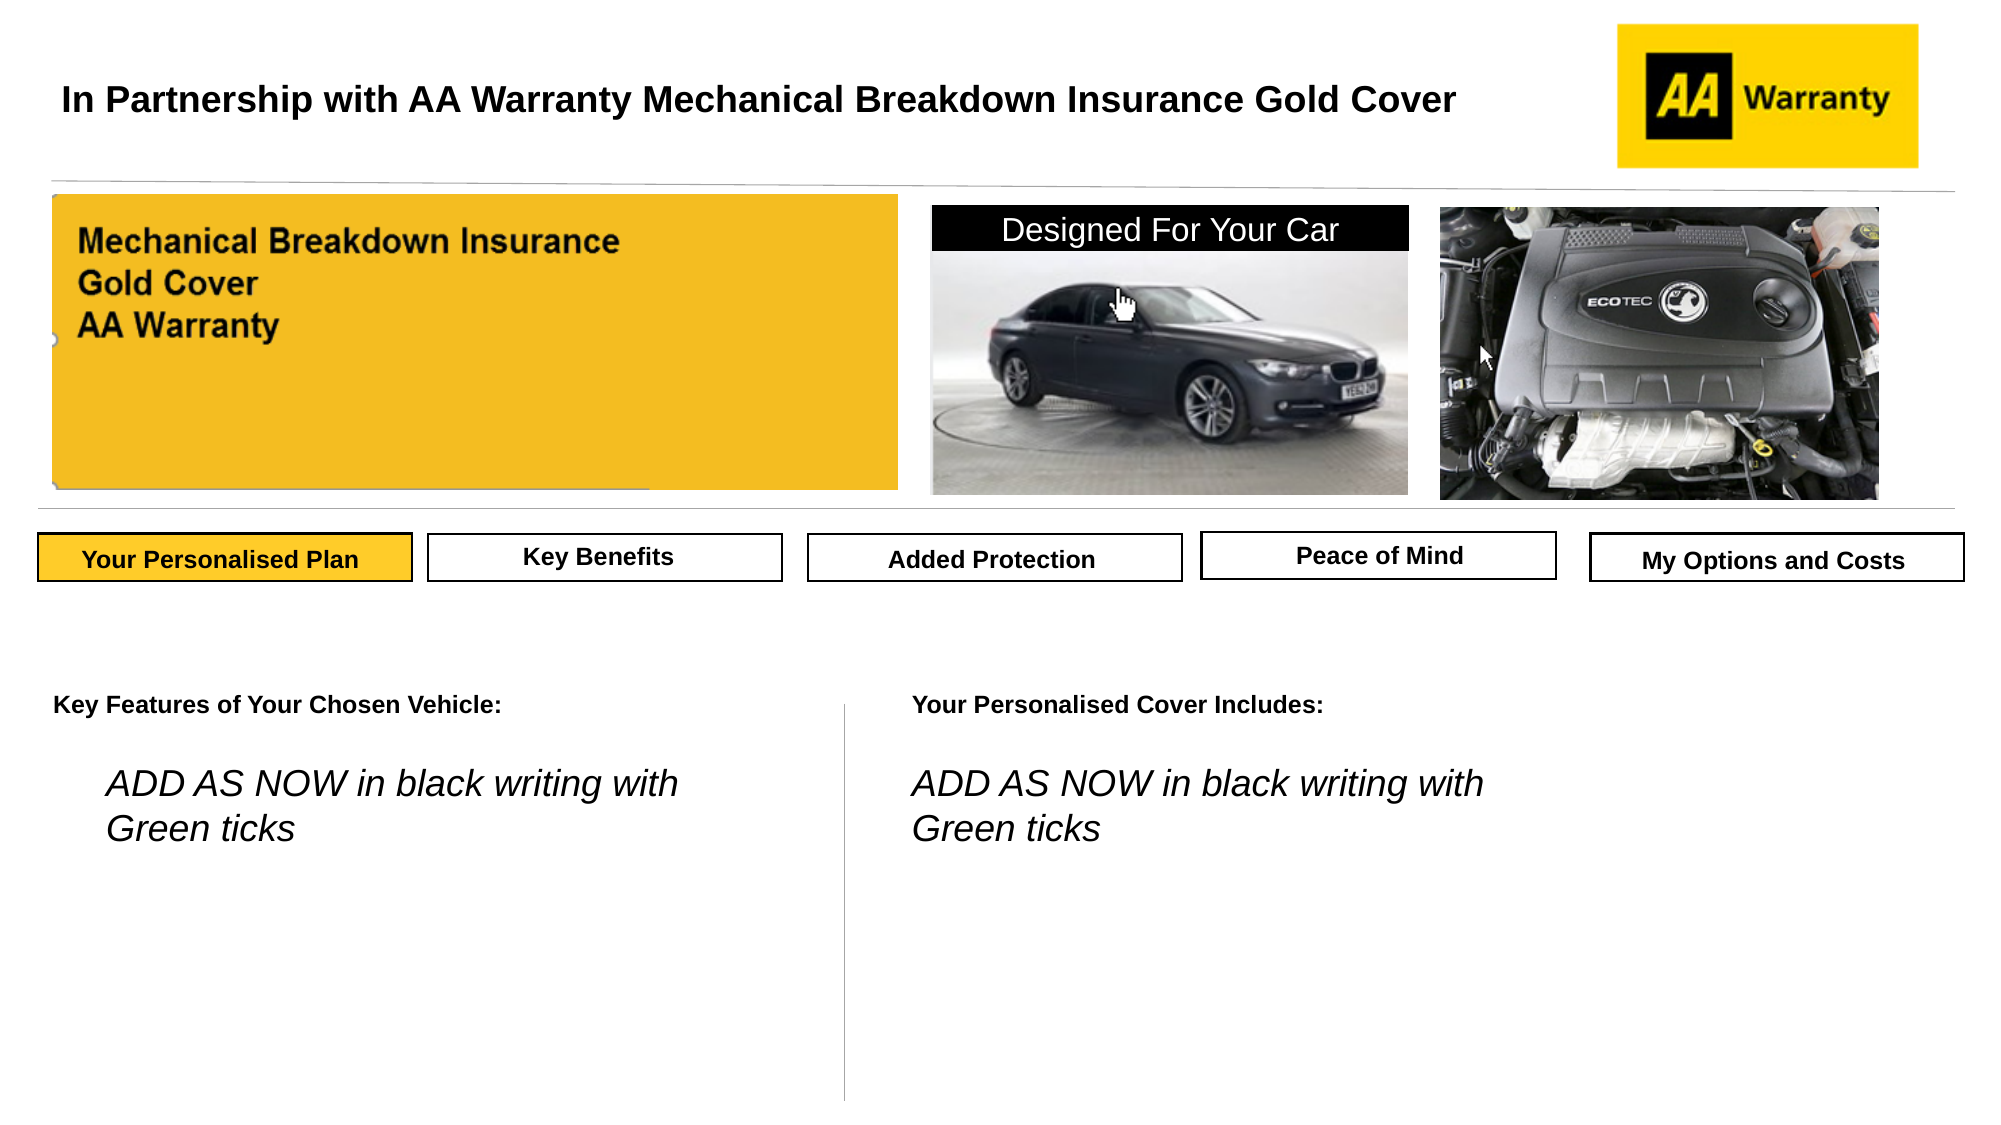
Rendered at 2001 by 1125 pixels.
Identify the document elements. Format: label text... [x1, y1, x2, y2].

text_box [37, 532, 413, 582]
text_box [427, 533, 783, 582]
picture [52, 194, 898, 490]
text_box Key Features of Your Chosen Vehicle: [38, 680, 609, 726]
picture [1440, 207, 1879, 500]
text_box [1589, 532, 1965, 582]
text_box Your Personalised Plan [66, 536, 409, 581]
picture [1589, 1, 1962, 192]
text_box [51, 180, 1956, 192]
picture [930, 205, 1408, 495]
text_box ADD AS NOW in black writing with Green ticks [91, 751, 718, 857]
text_box Your Personalised Cover Includes: [897, 680, 1467, 726]
text_box Key Benefits [508, 533, 850, 579]
text_box [807, 533, 1183, 582]
text_box Peace of Mind [1281, 531, 1623, 577]
text_box ADD AS NOW in black writing with Green ticks [897, 751, 1523, 857]
text_box In Partnership with AA Warranty Mechanical Breakdown Insurance Gold Cover [46, 67, 1589, 128]
text_box [1200, 531, 1557, 580]
text_box My Options and Costs [1627, 536, 1969, 582]
